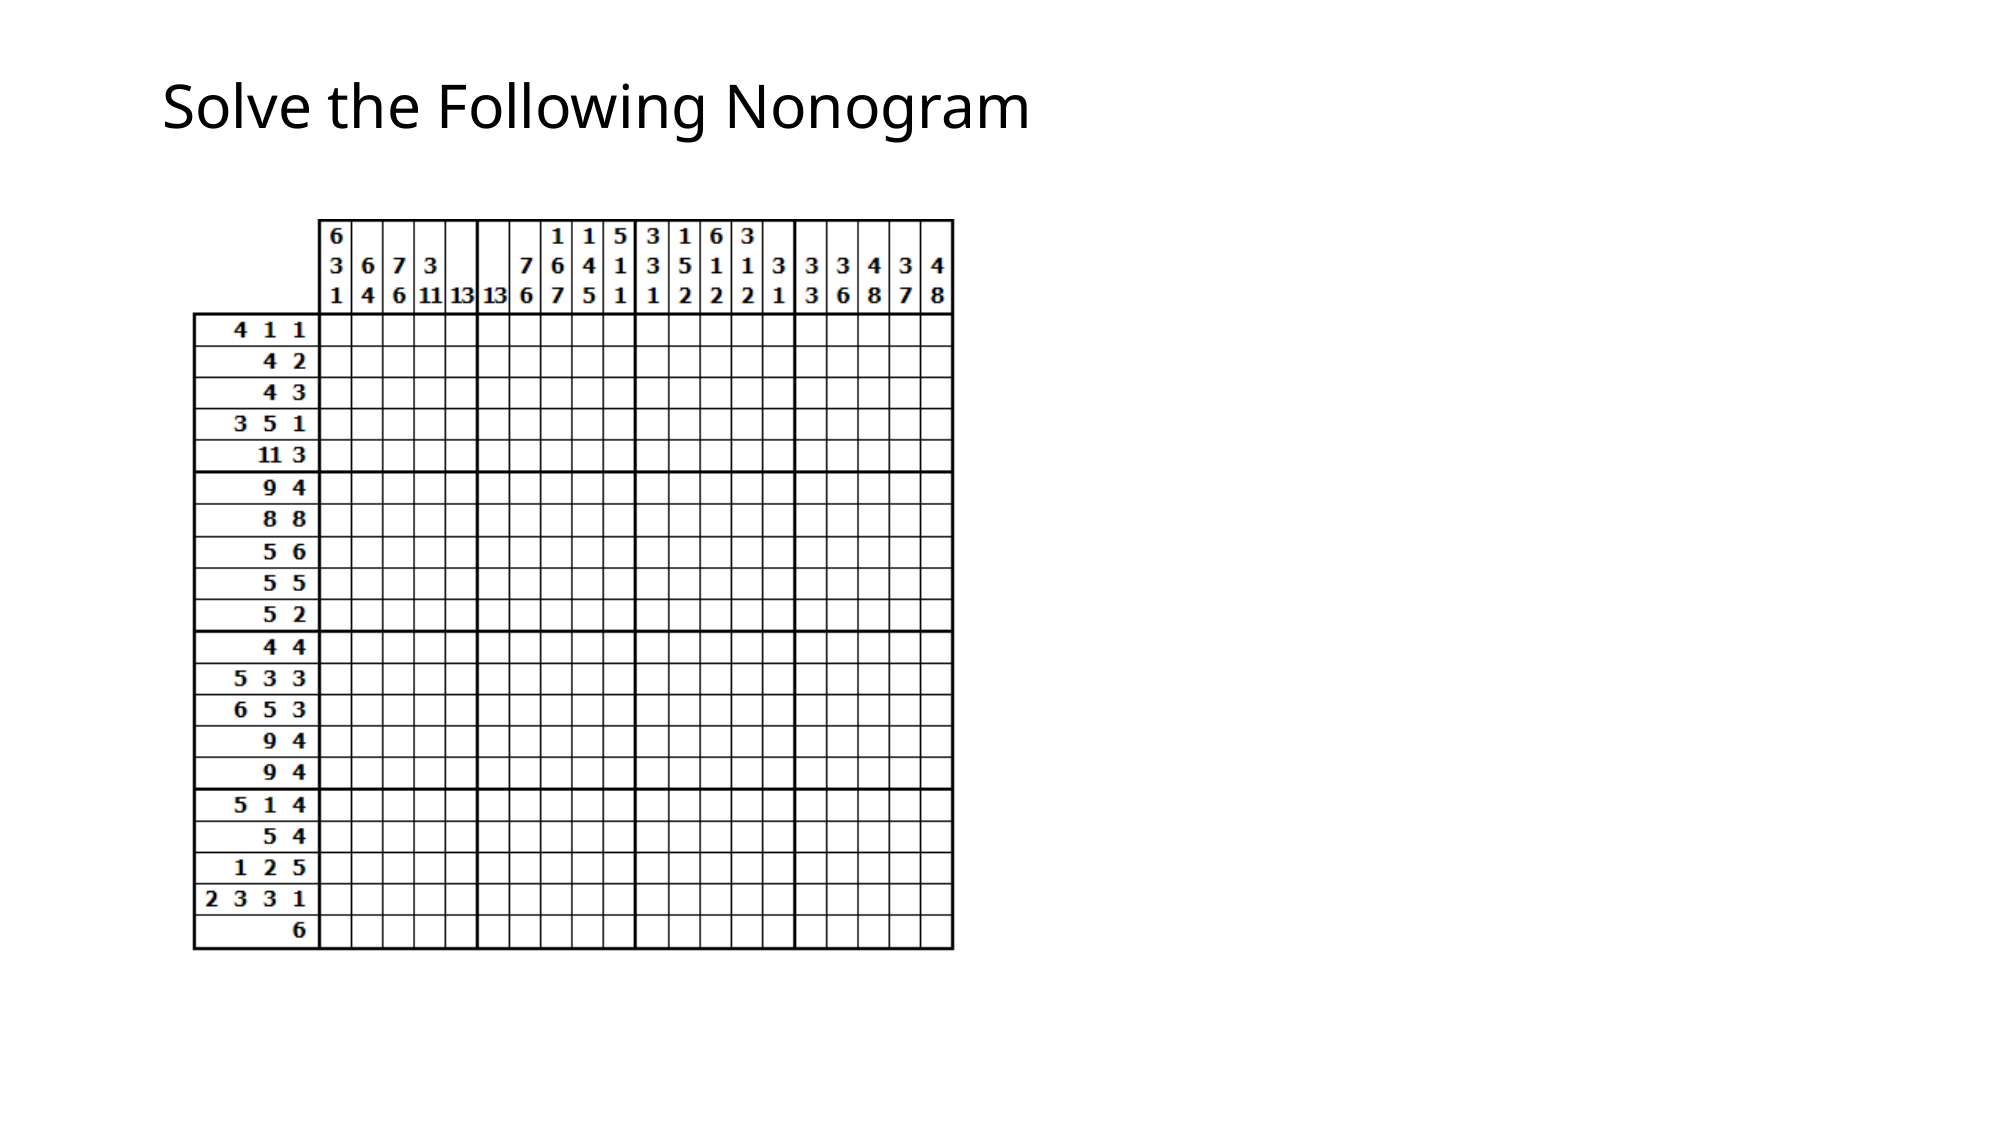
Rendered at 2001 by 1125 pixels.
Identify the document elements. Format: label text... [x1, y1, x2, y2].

picture [190, 219, 956, 953]
title Solve the Following Nonogram [147, 68, 1723, 150]
